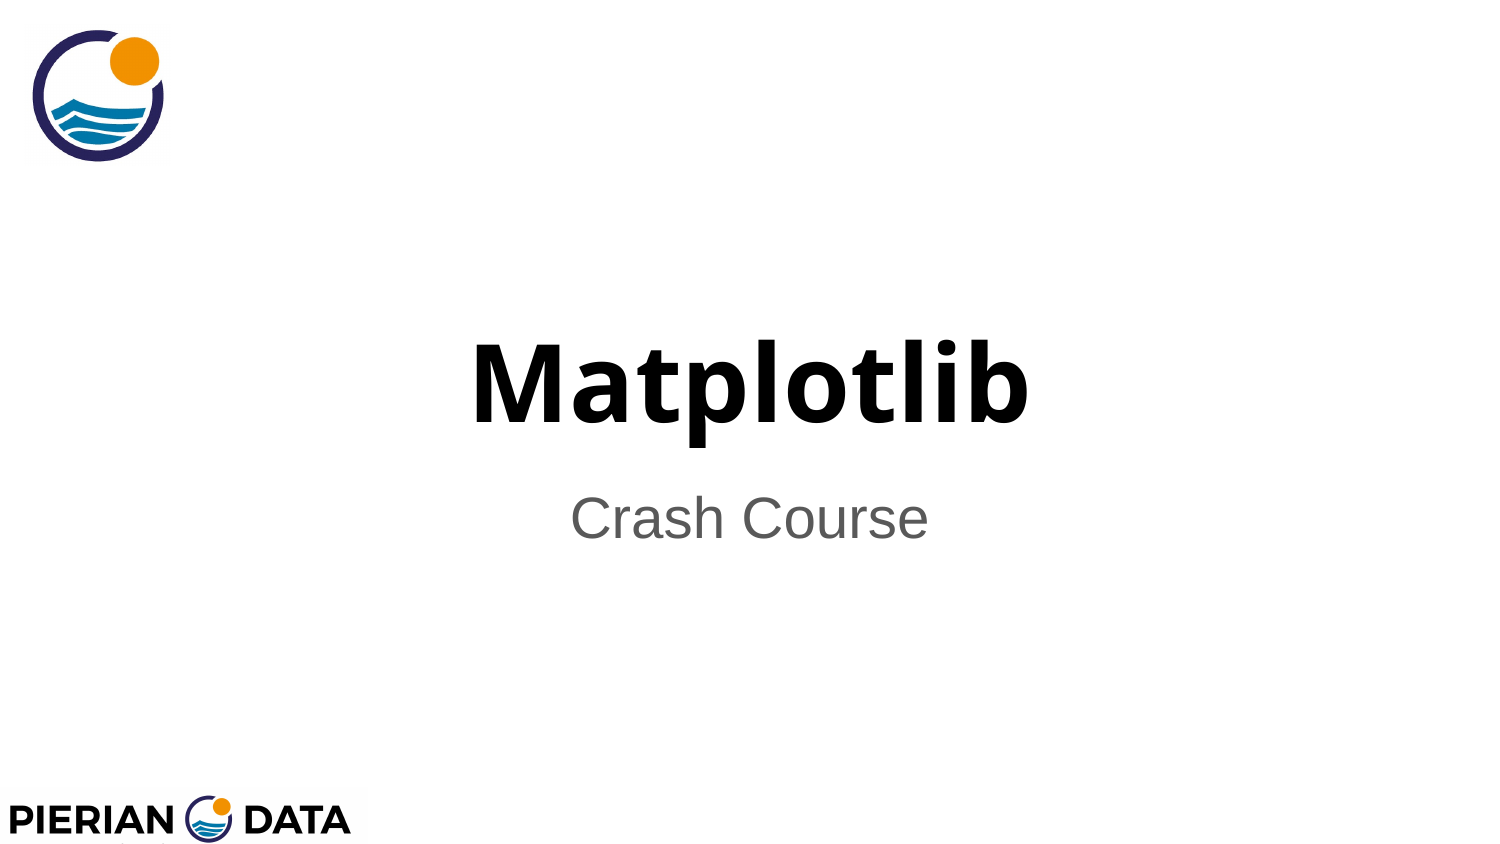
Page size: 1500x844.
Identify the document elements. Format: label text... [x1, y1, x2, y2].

title Matplotlib [51, 122, 1449, 459]
picture [24, 24, 172, 167]
picture [0, 787, 368, 844]
subtitle Crash Course [51, 464, 1449, 595]
